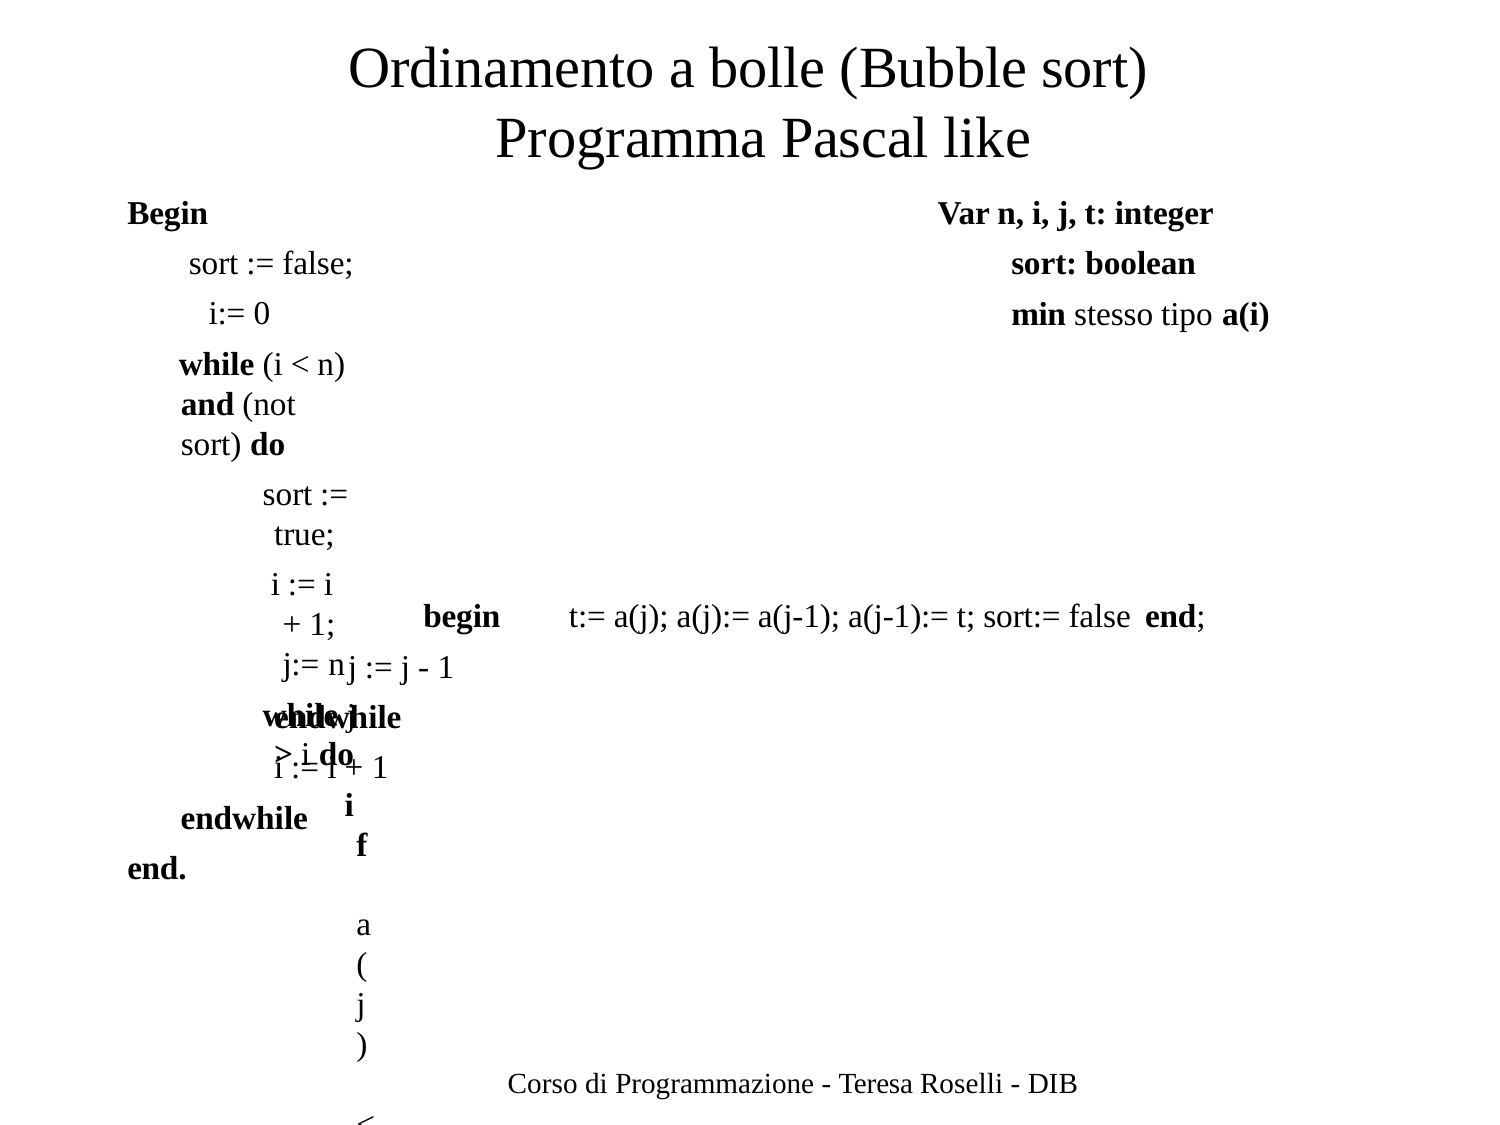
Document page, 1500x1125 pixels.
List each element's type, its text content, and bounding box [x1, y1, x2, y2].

title Ordinamento a bolle (Bubble sort) Programma Pascal like [346, 26, 1153, 217]
text_box t:= a(j); a(j):= a(j-1); a(j-1):= t; sort:= false end; [566, 592, 1222, 635]
text_box Begin [125, 189, 211, 232]
text_box Var n, i, j, t: integer [935, 189, 1223, 232]
text_box begin j := j - 1 endwhile i := i + 1 endwhile end. [125, 582, 502, 887]
footer Corso di Programmazione - Teresa Roselli - DIB [616, 1065, 1081, 1125]
text_box sort: boolean min stesso tipo a(i) [1009, 228, 1275, 332]
text_box sort := false; i:= 0 while (i < n) and (not sort) do sort := true; i := i + 1; j:= n while j > i do if a(j) < a(j-1) then [178, 228, 616, 1125]
